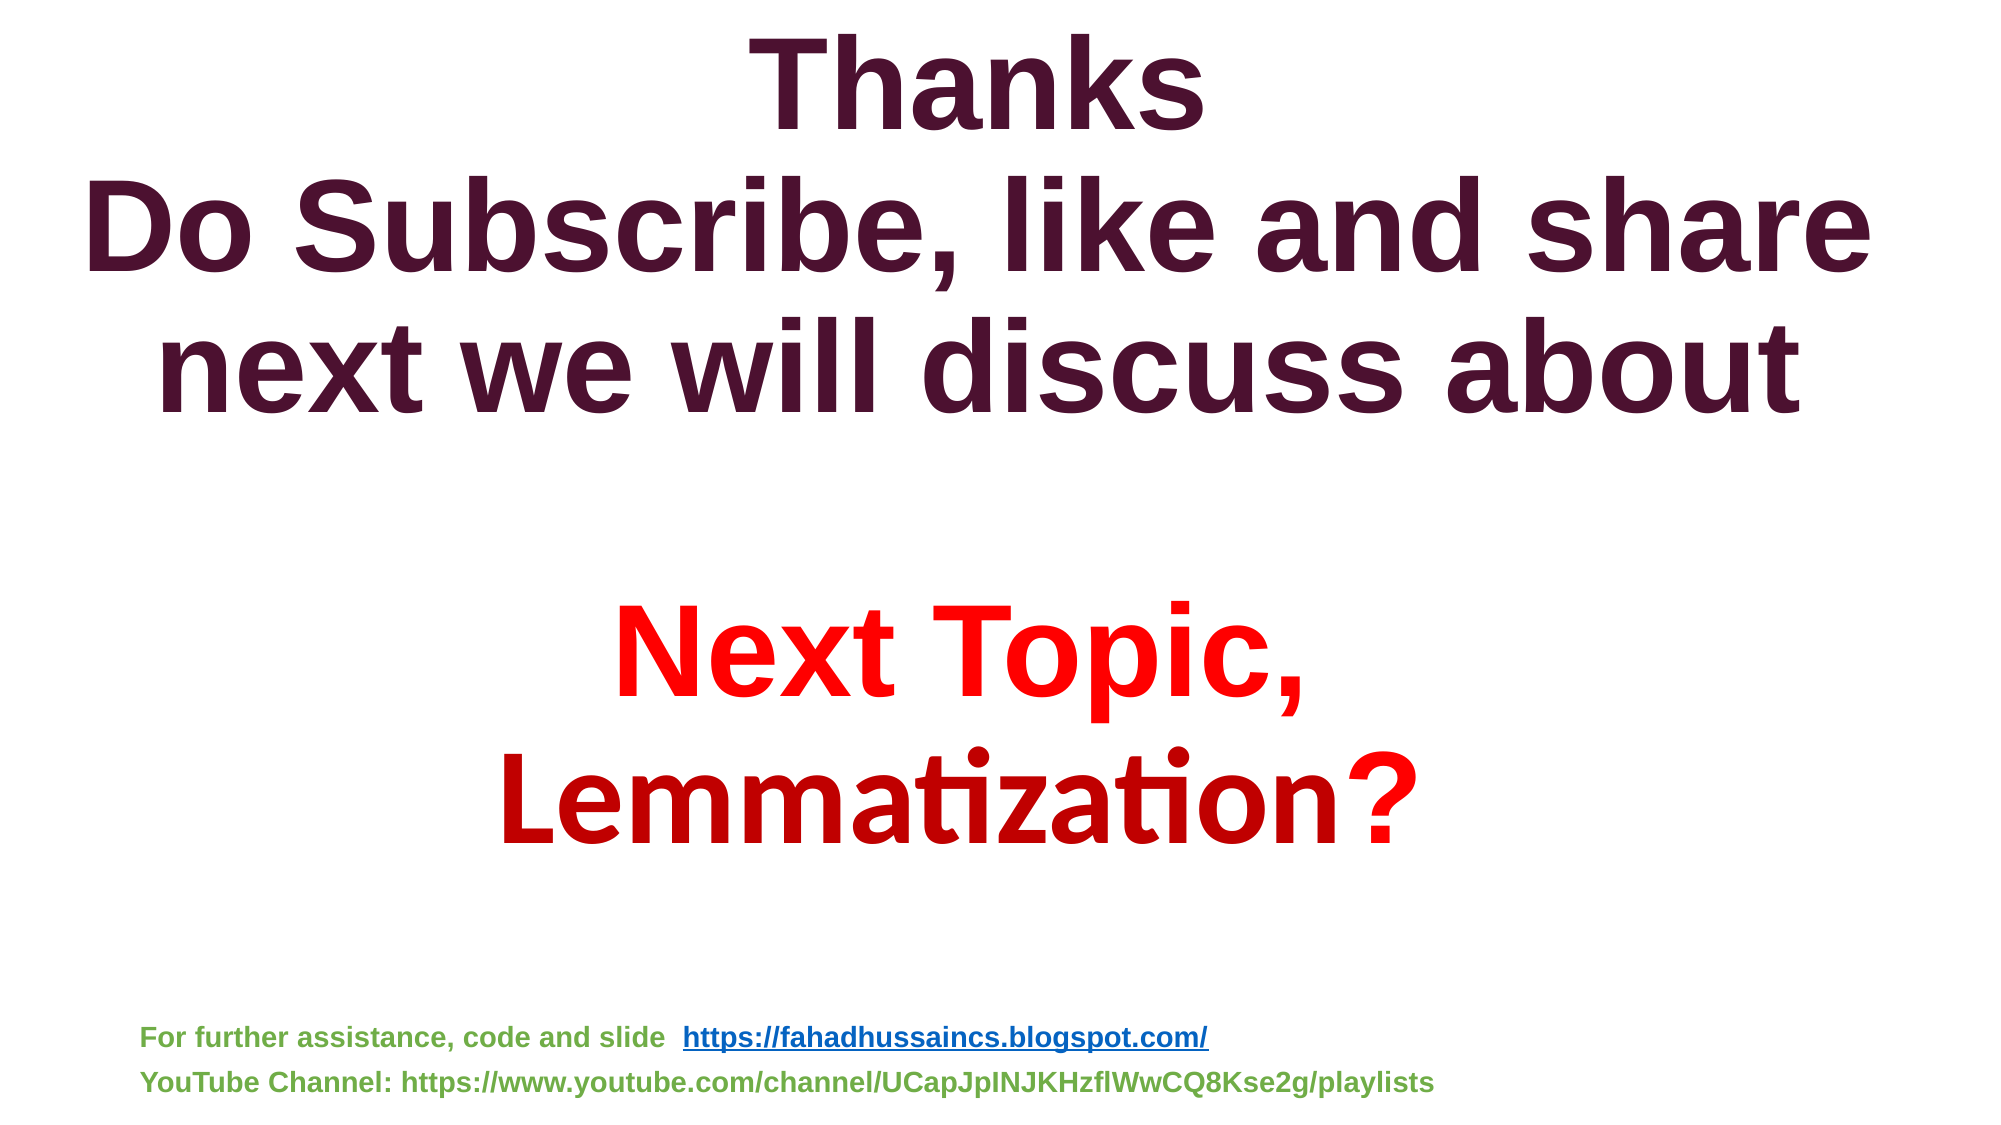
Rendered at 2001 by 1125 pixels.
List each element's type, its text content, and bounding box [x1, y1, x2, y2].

title Thanks Do Subscribe, like and share next we will discuss about Next Topic, Lemmatization? [0, 49, 1958, 881]
text_box For further assistance, code and slide https://fahadhussaincs.blogspot.com/ YouTube Channel: https://www.youtube.com/channel/UCapJpINJKHzflWwCQ8Kse2g/playlists [124, 1020, 1918, 1105]
